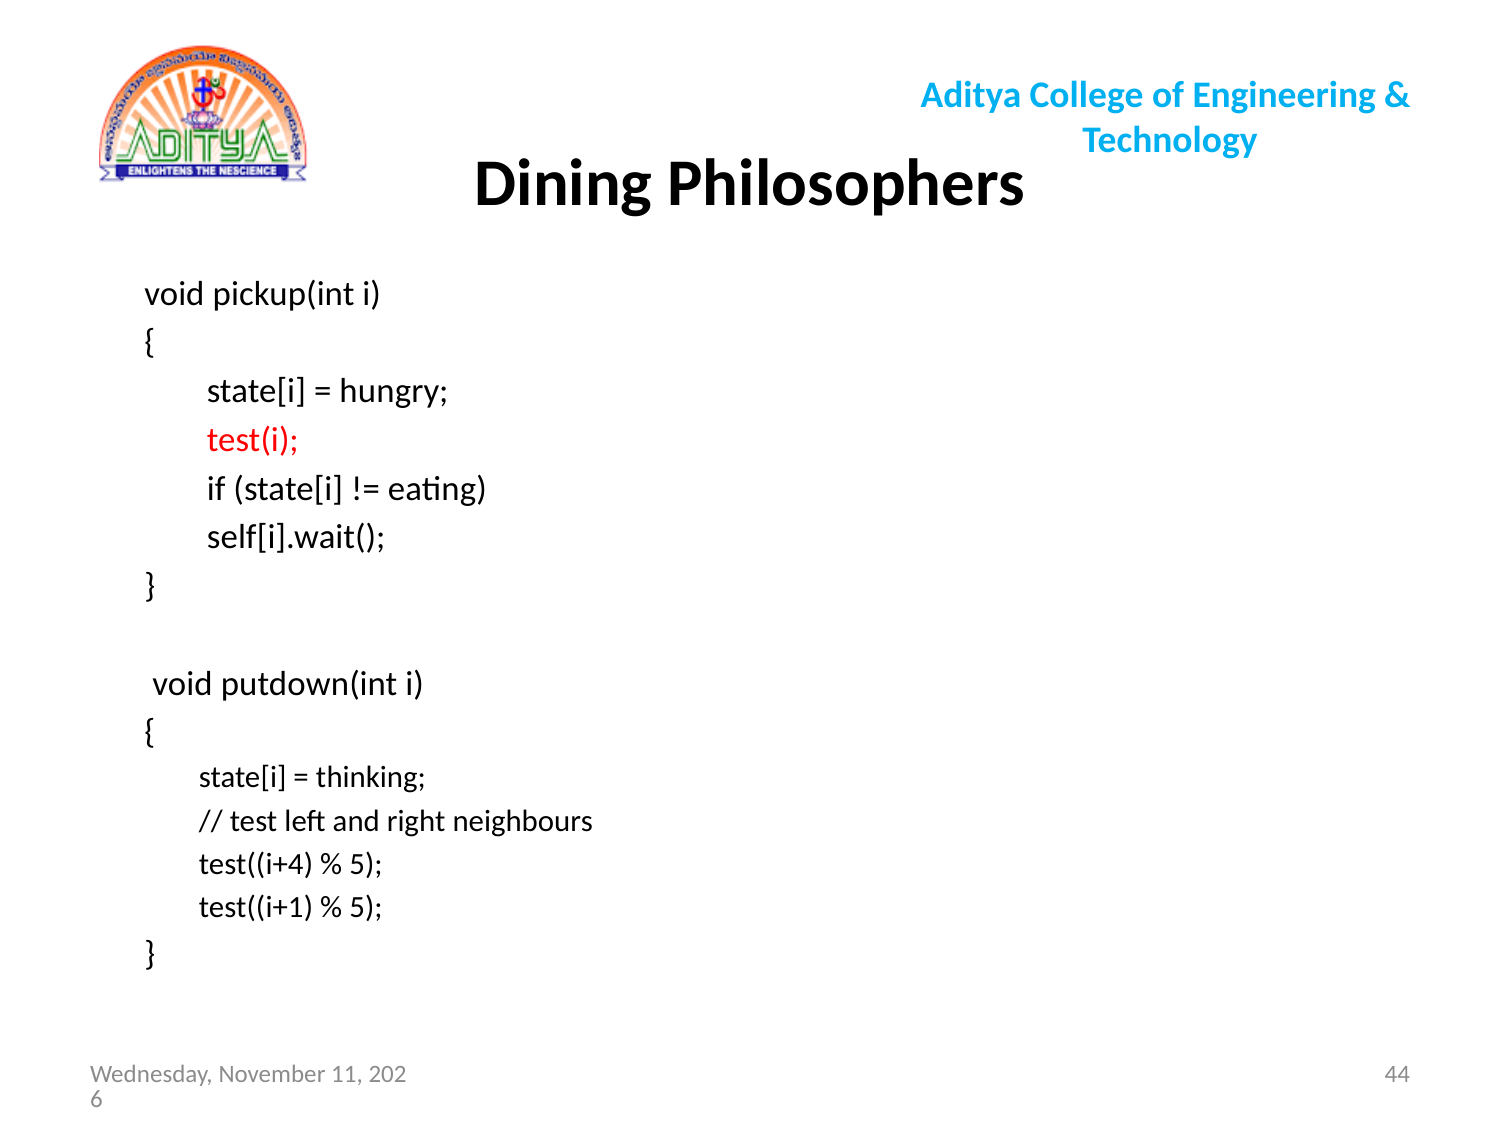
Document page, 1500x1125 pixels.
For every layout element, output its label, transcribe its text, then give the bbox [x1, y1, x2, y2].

slide_number 44 [1074, 1042, 1425, 1103]
list void pickup(int i) { state[i] = hungry; test(i); if (state[i] != eating) self[i].wait(); } void putdown(int i) { state[i] = thinking; // test left and right neighbours test((i+4) % 5); test((i+1) % 5); } [75, 262, 1425, 1005]
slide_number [75, 1042, 425, 1103]
text_box Aditya College of Engineering & Technology [905, 62, 1427, 167]
picture [99, 41, 316, 189]
title Dining Philosophers [75, 125, 1425, 262]
